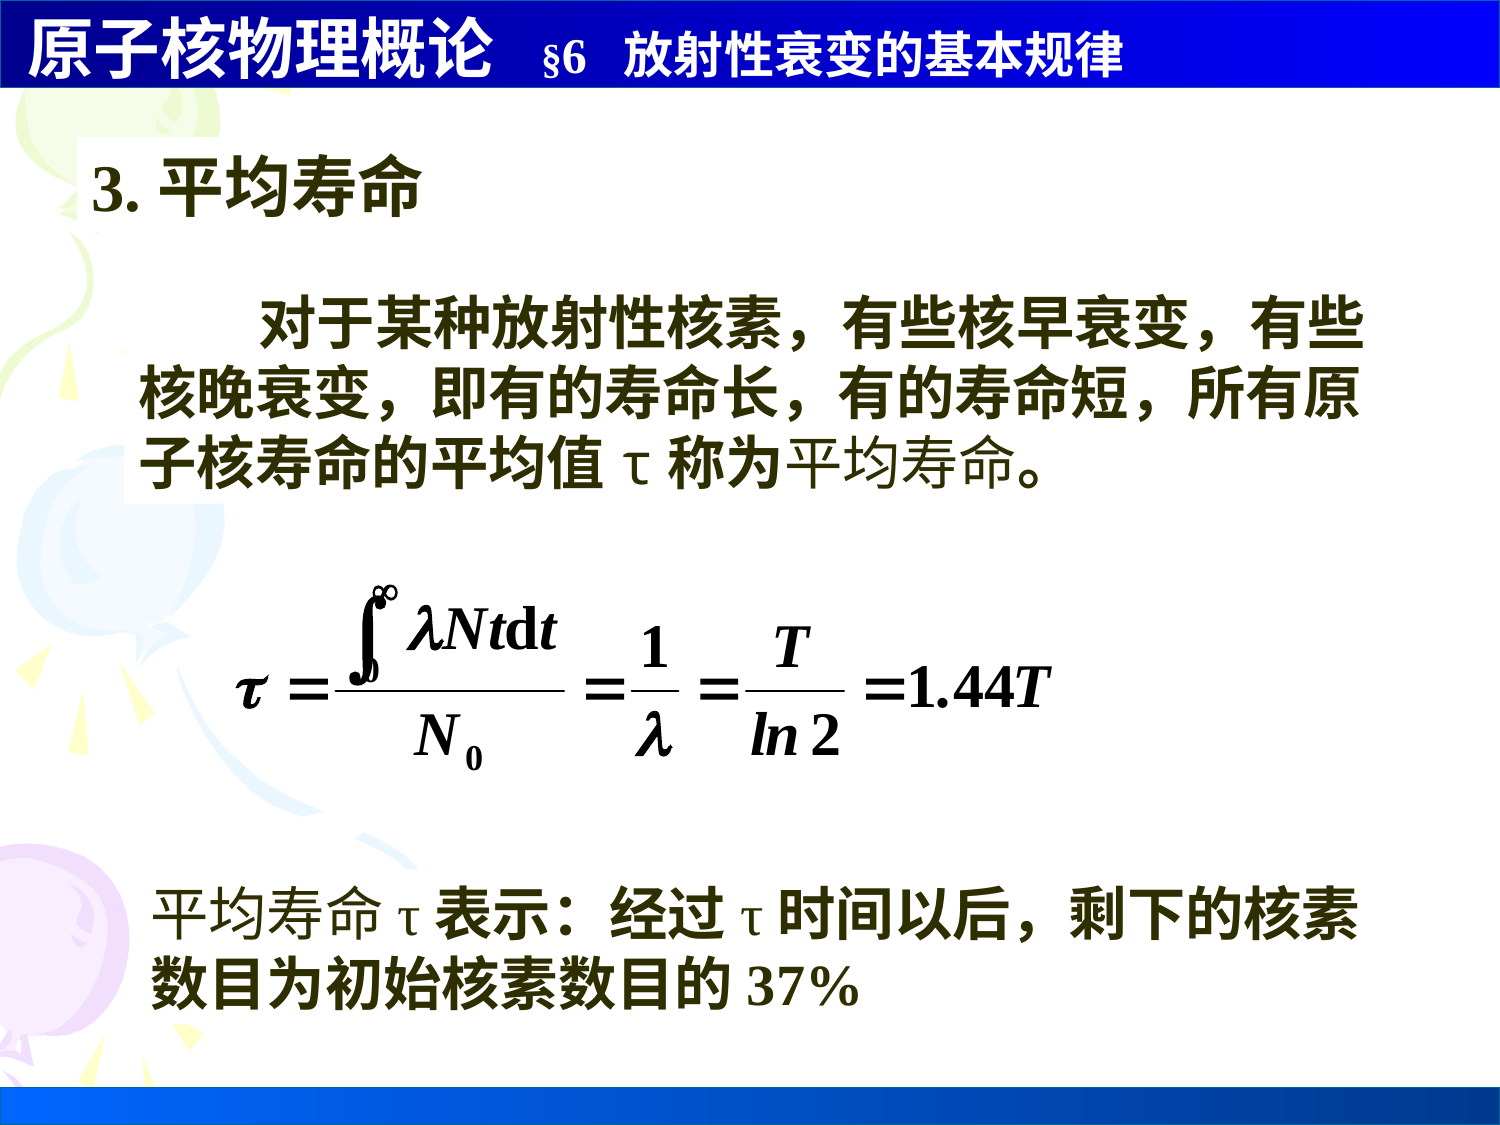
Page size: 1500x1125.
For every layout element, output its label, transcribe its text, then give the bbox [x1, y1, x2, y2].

text_box 3.平均寿命 [76, 137, 443, 232]
text_box 平均寿命τ表示：经过τ时间以后，剩下的核素数目为初始核素数目的37% [135, 869, 1400, 1025]
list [230, 562, 1069, 786]
text_box 对于某种放射性核素，有些核早衰变，有些核晚衰变，即有的寿命长，有的寿命短，所有原子核寿命的平均值τ称为平均寿命。 [123, 278, 1388, 504]
